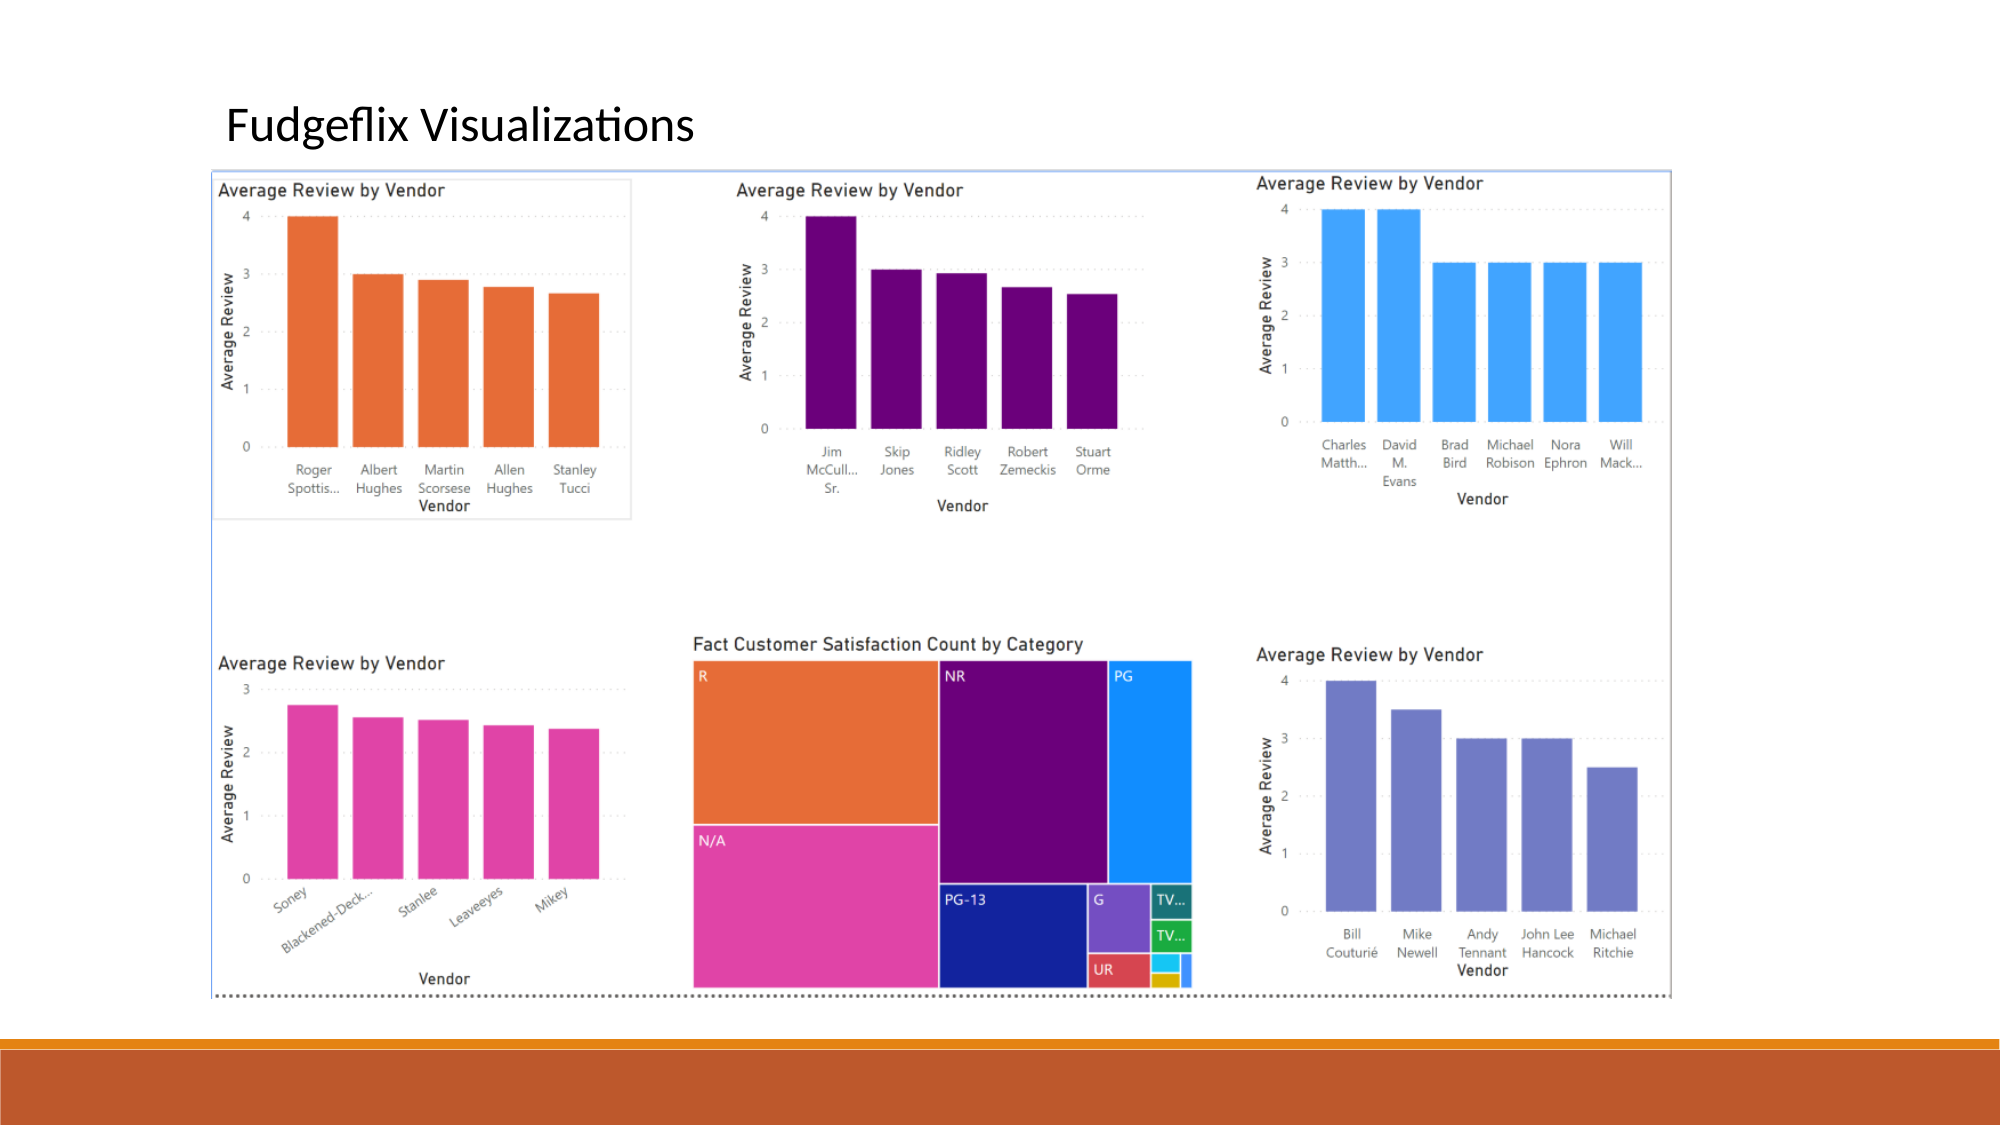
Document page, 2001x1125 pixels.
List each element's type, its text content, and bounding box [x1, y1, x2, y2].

text_box Fudgeflix Visualizations [211, 83, 787, 168]
picture [210, 169, 1672, 999]
